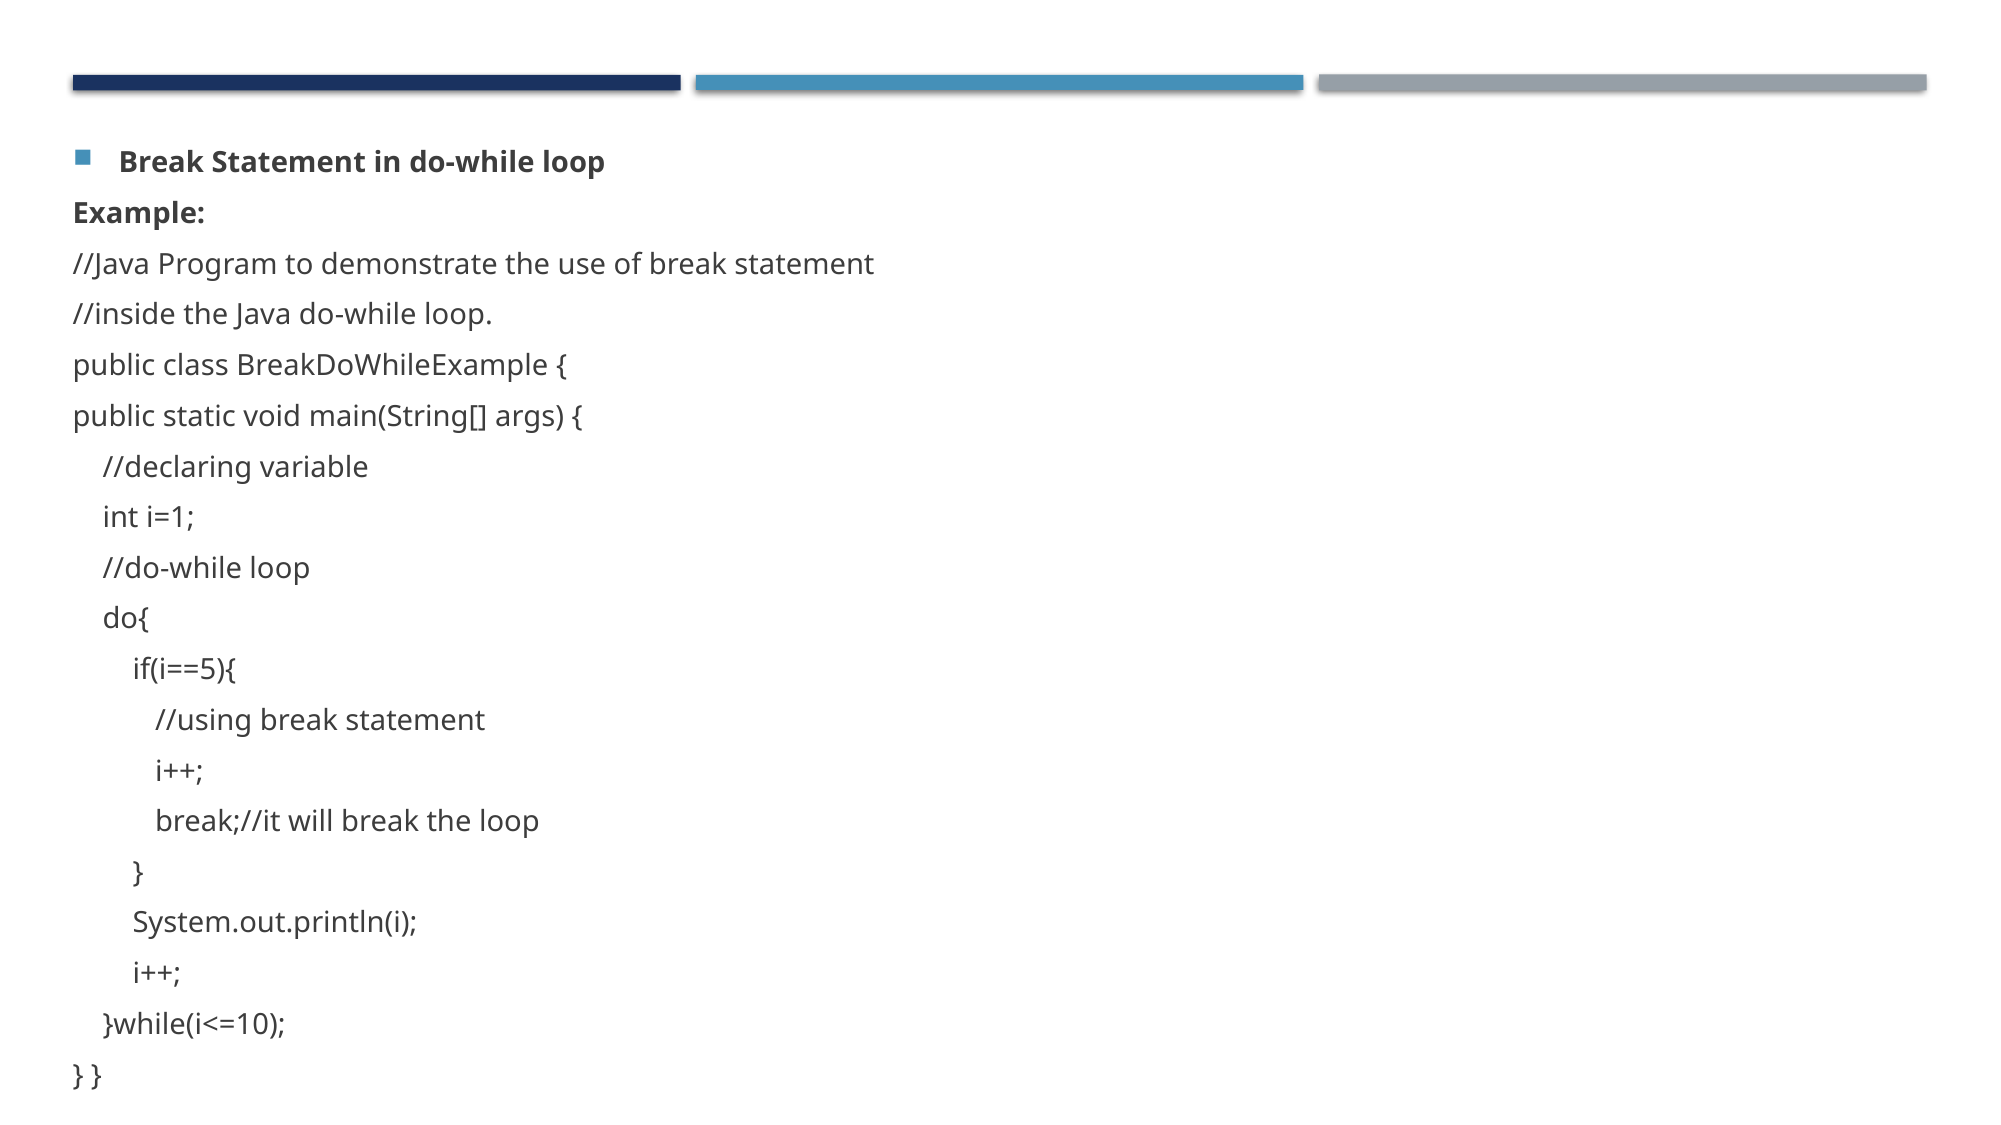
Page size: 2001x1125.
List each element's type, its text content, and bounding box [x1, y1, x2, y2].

text_box Break Statement in do-while loop Example: //Java Program to demonstrate the use of break statement //inside the Java do-while loop. public class BreakDoWhileExample { public static void main(String[] args) { //declaring variable int i=1; //do-while loop do{ if(i==5){ //using break statement i++; break;//it will break the loop } System.out.println(i); i++; }while(i<=10); } } [57, 136, 1943, 1101]
